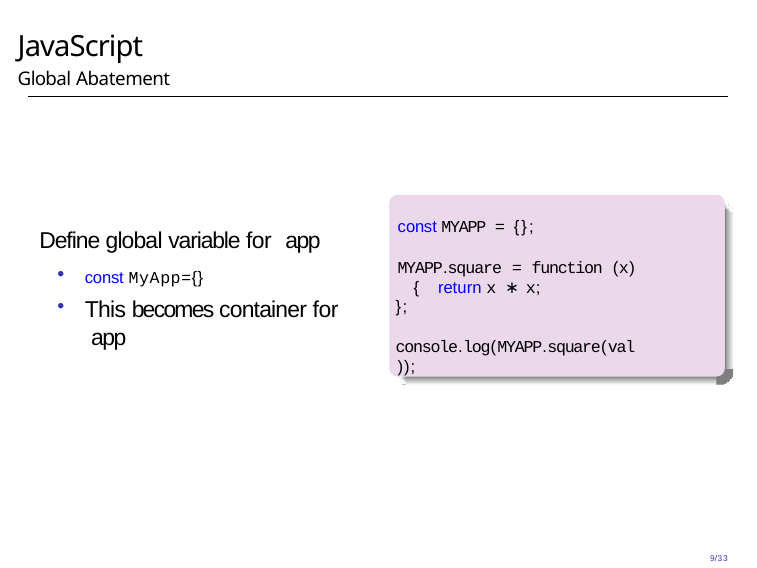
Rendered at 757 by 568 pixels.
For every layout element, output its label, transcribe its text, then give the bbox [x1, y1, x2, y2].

text_box [397, 377, 405, 385]
text_box [725, 211, 734, 369]
text_box Define global variable for app const MyApp={} This becomes container for app [37, 226, 345, 351]
slide_number 9/33 [706, 552, 735, 568]
text_box [405, 377, 717, 385]
title JavaScript Global Abatement [15, 27, 741, 122]
text_box [717, 369, 734, 385]
text_box const MYAPP = {}; MYAPP.square = function (x) { return x ∗ x; }; console.log(MYAPP.square(val)); [395, 215, 654, 376]
text_box [389, 202, 725, 377]
text_box [725, 203, 734, 211]
text_box [389, 194, 725, 202]
